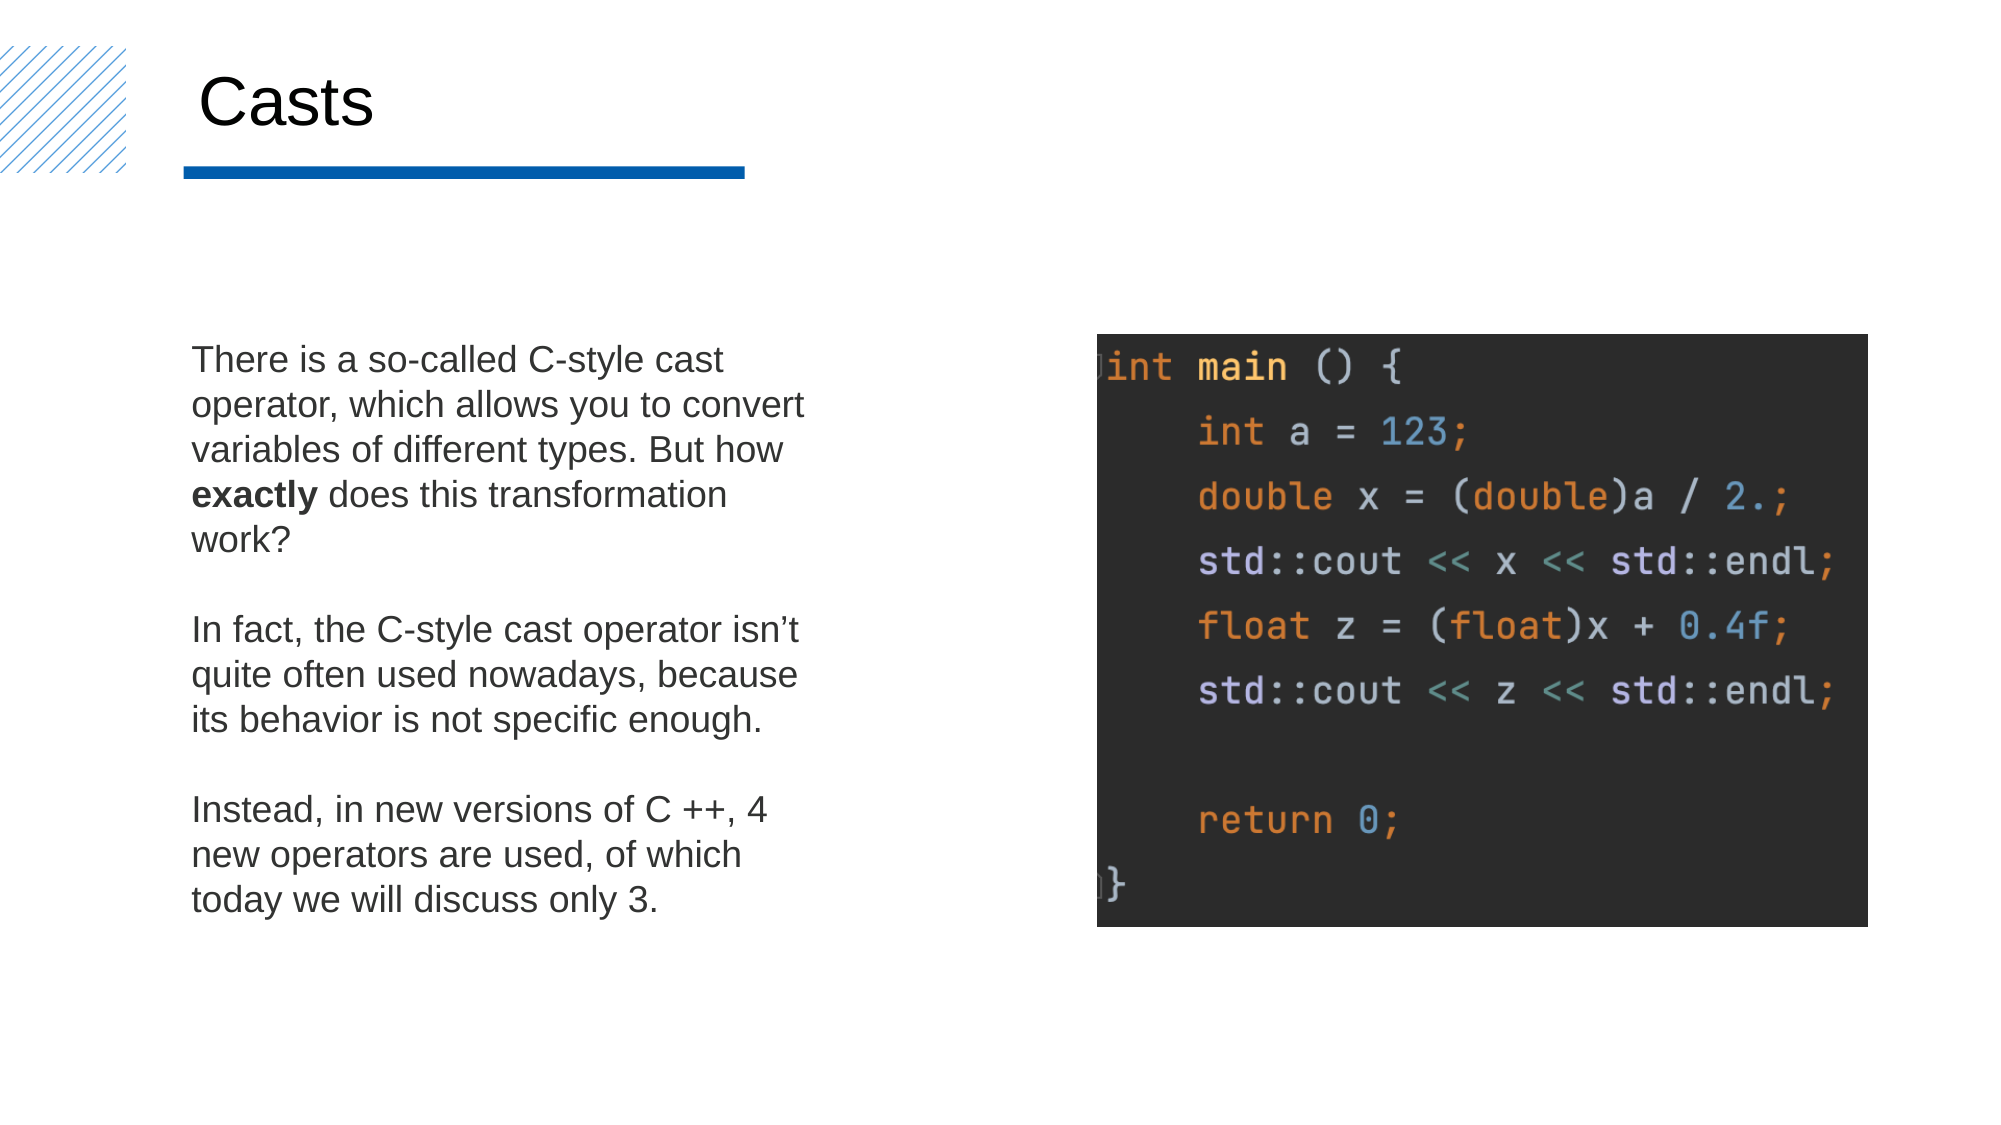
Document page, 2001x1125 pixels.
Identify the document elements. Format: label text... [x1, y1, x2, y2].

picture [0, 46, 126, 173]
list Casts [183, 58, 1780, 149]
text_box There is a so-called C-style cast operator, which allows you to convert variables of different types. But how exactly does this transformation work? In fact, the C-style cast operator isn’t quite often used nowadays, because its behavior is not specific enough. Instead, in new versions of C ++, 4 new operators are used, of which today we will discuss only 3. [183, 327, 833, 928]
picture [1096, 334, 1869, 927]
